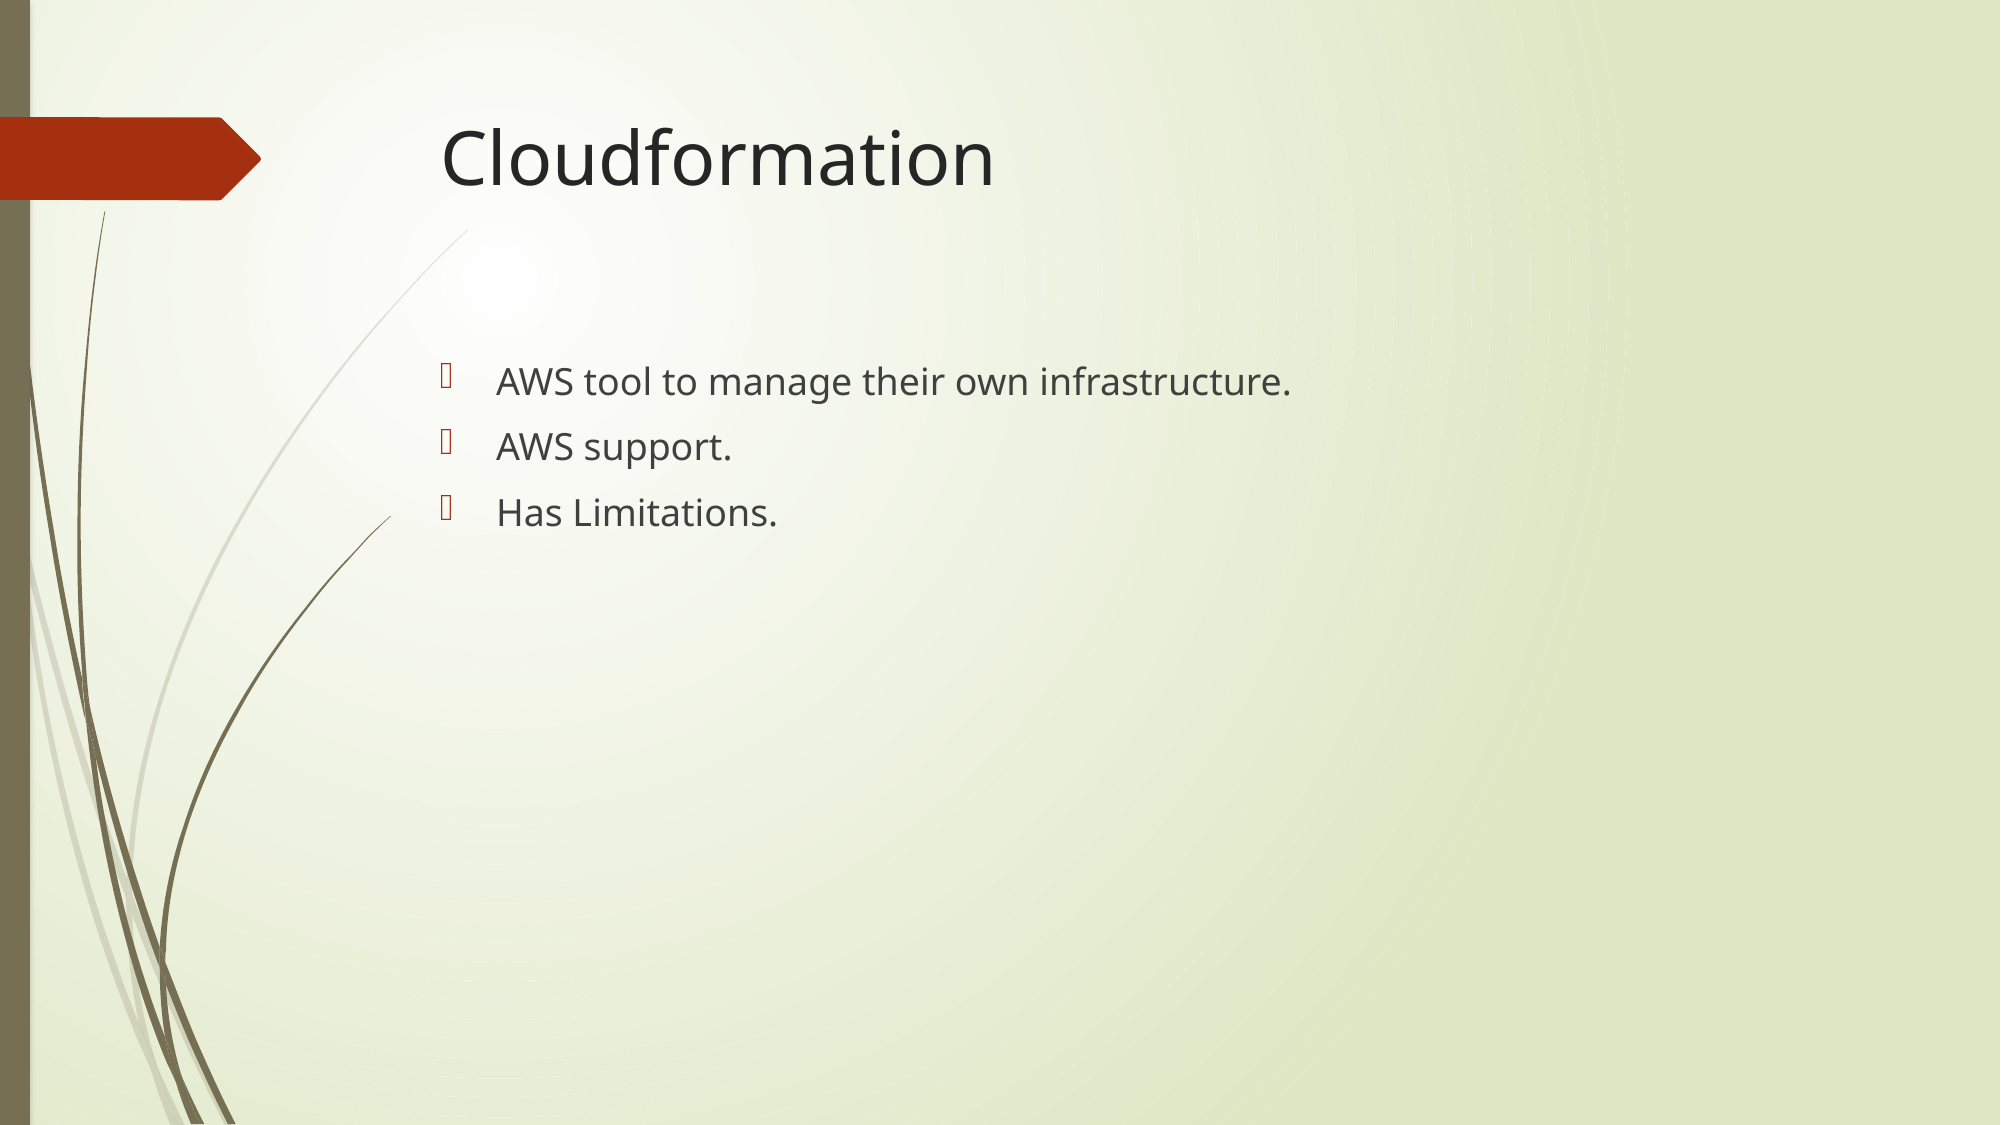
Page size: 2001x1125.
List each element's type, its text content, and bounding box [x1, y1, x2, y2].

title Cloudformation [425, 102, 1888, 313]
list AWS tool to manage their own infrastructure. AWS support. Has Limitations. [424, 350, 1888, 970]
